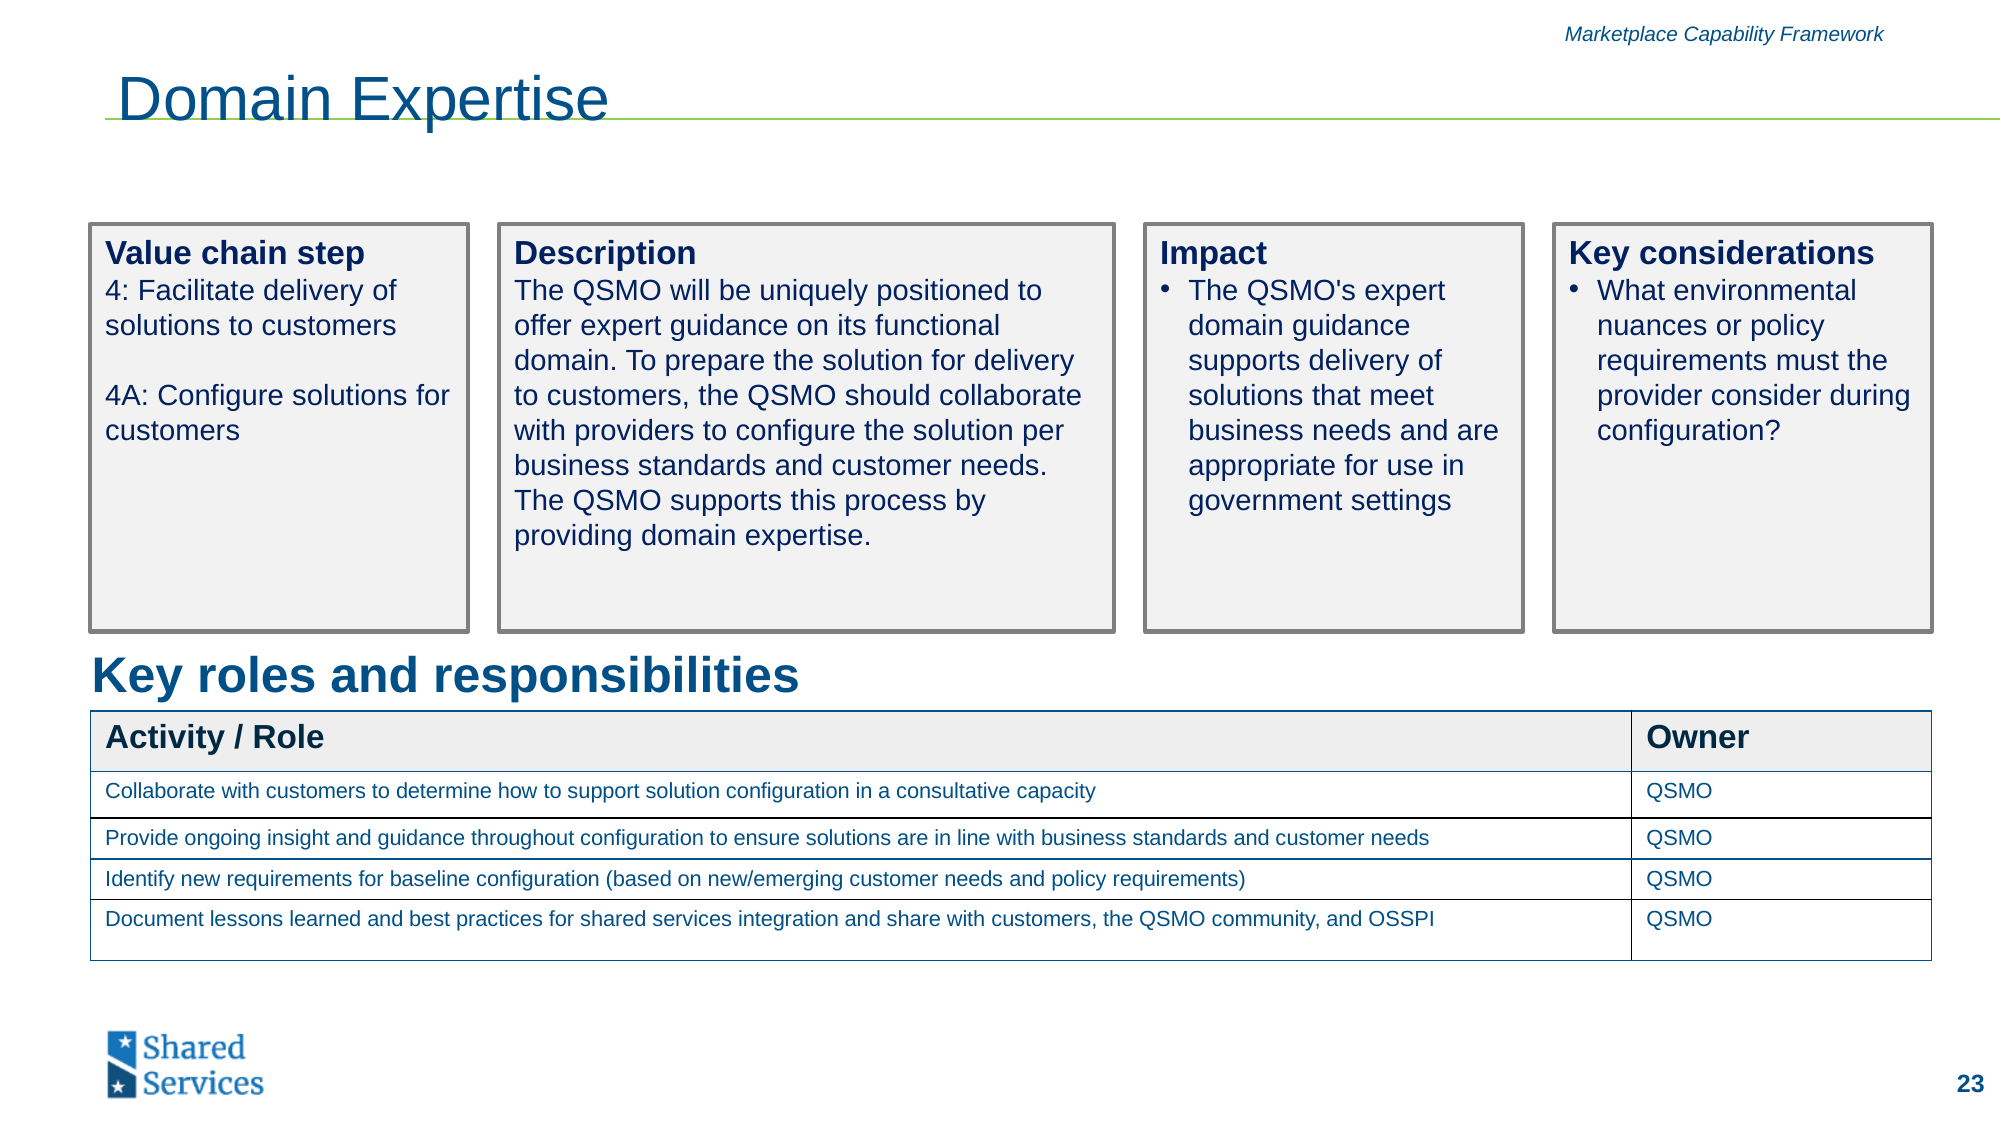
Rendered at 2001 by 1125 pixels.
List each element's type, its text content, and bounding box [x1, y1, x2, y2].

table_header Owner [1632, 712, 1931, 771]
text_box Impact The QSMO's expert domain guidance supports delivery of solutions that meet business needs and are appropriate for use in government settings [1145, 223, 1523, 632]
table_cell Provide ongoing insight and guidance throughout configuration to ensure solutions are in line with business standards and customer needs [91, 819, 1631, 858]
slide_number 23 [1879, 1026, 2000, 1113]
table_cell QSMO [1632, 819, 1931, 858]
table_header Activity / Role [91, 712, 1631, 771]
text_box Key considerations What environmental nuances or policy requirements must the provider consider during configuration? [1554, 223, 1932, 632]
footer Marketplace Capability Framework [1325, 12, 1900, 55]
table_cell Document lessons learned and best practices for shared services integration and share with customers, the QSMO community, and OSSPI [91, 900, 1631, 960]
text_box Key roles and responsibilities [76, 635, 819, 711]
text_box Value chain step 4: Facilitate delivery of solutions to customers 4A: Configure solutions for customers [90, 223, 469, 632]
table_cell QSMO [1632, 860, 1931, 899]
title Domain Expertise [102, 25, 1898, 166]
table_cell Collaborate with customers to determine how to support solution configuration in a consultative capacity [91, 772, 1631, 817]
table_cell Identify new requirements for baseline configuration (based on new/emerging customer needs and policy requirements) [91, 860, 1631, 899]
picture [100, 1020, 268, 1107]
table_cell QSMO [1632, 772, 1931, 817]
text_box Description The QSMO will be uniquely positioned to offer expert guidance on its functional domain. To prepare the solution for delivery to customers, the QSMO should collaborate with providers to configure the solution per business standards and customer needs. The QSMO supports this process by providing domain expertise. [499, 223, 1115, 632]
table_cell QSMO [1632, 900, 1931, 960]
